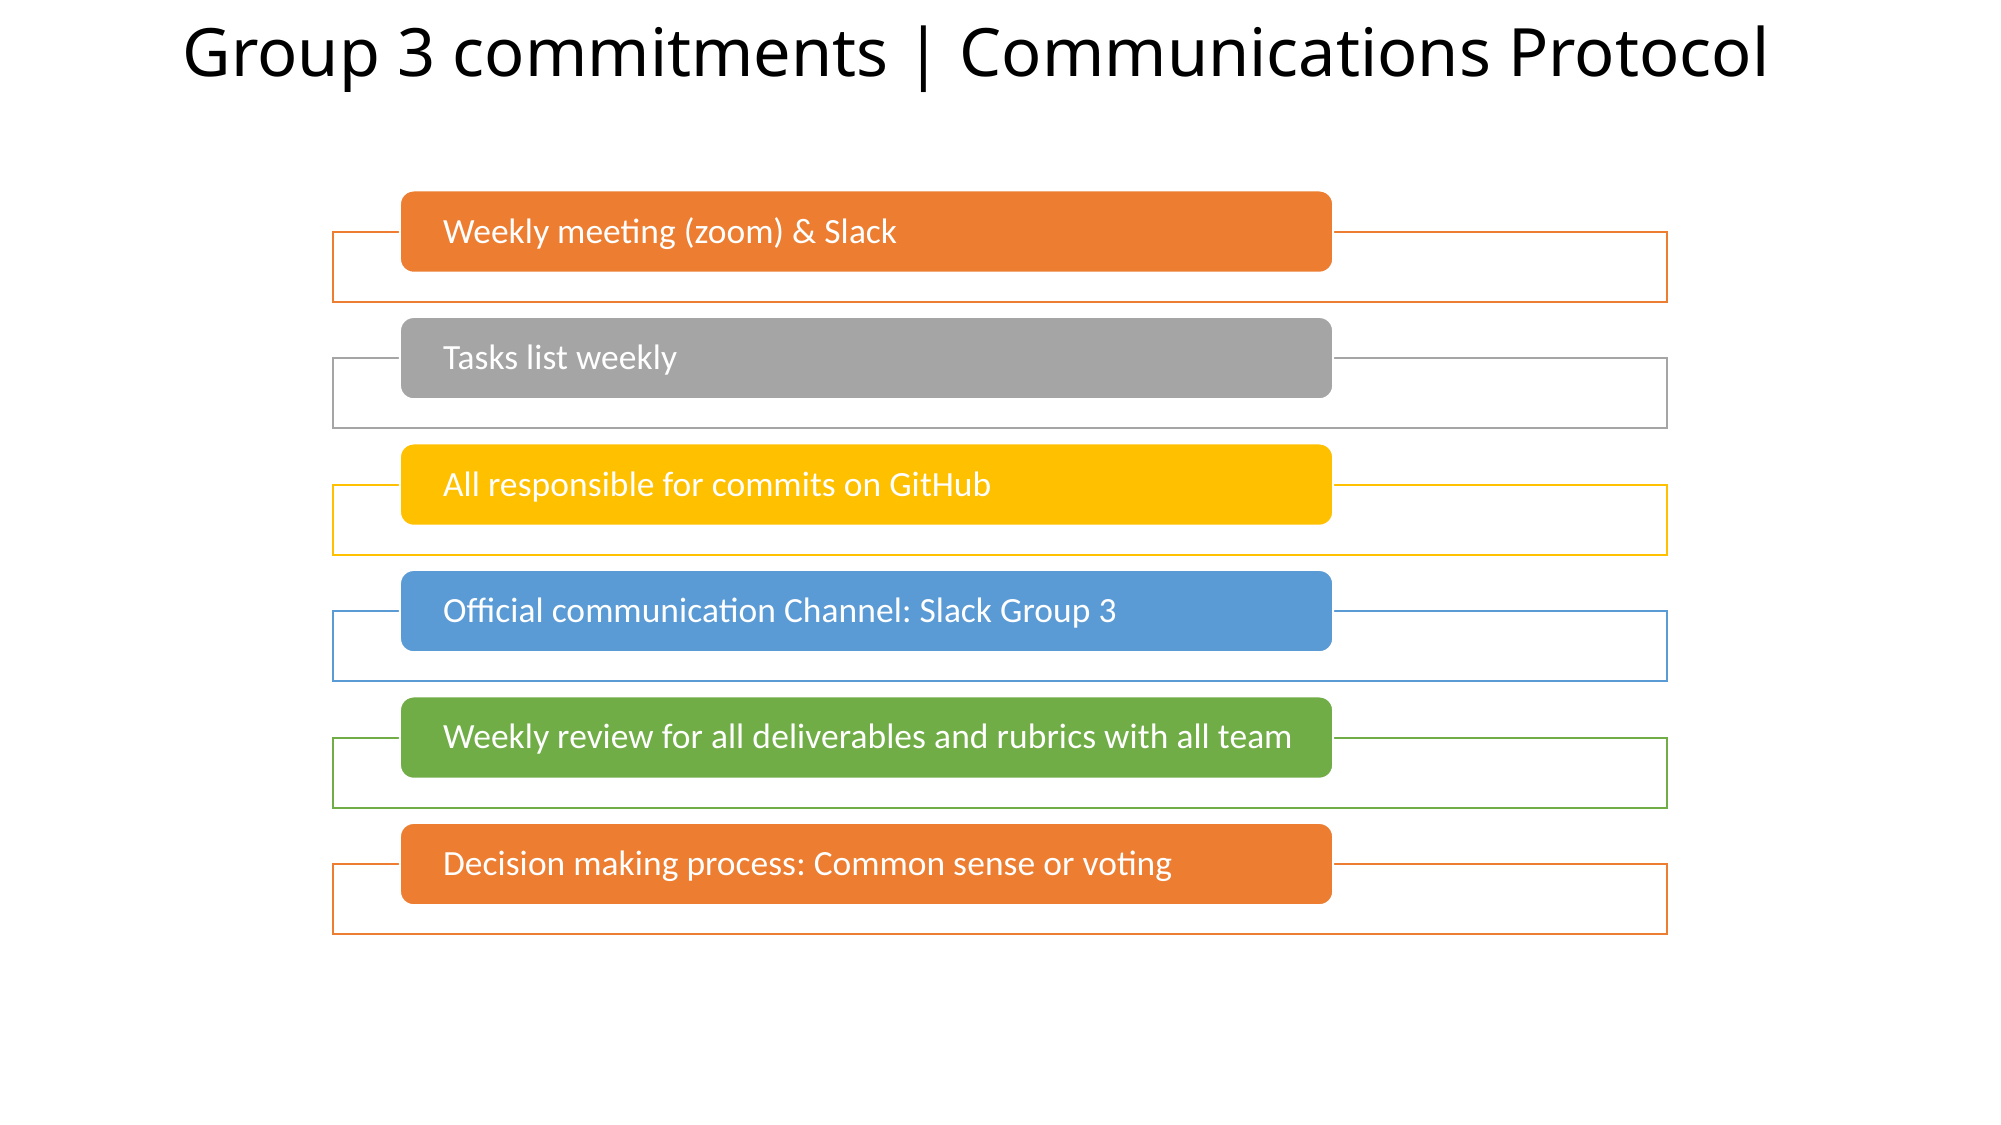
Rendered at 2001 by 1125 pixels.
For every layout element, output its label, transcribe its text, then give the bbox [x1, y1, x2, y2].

text_box Group 3 commitments | Communications Protocol [167, 1, 1853, 97]
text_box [333, 117, 1667, 1007]
